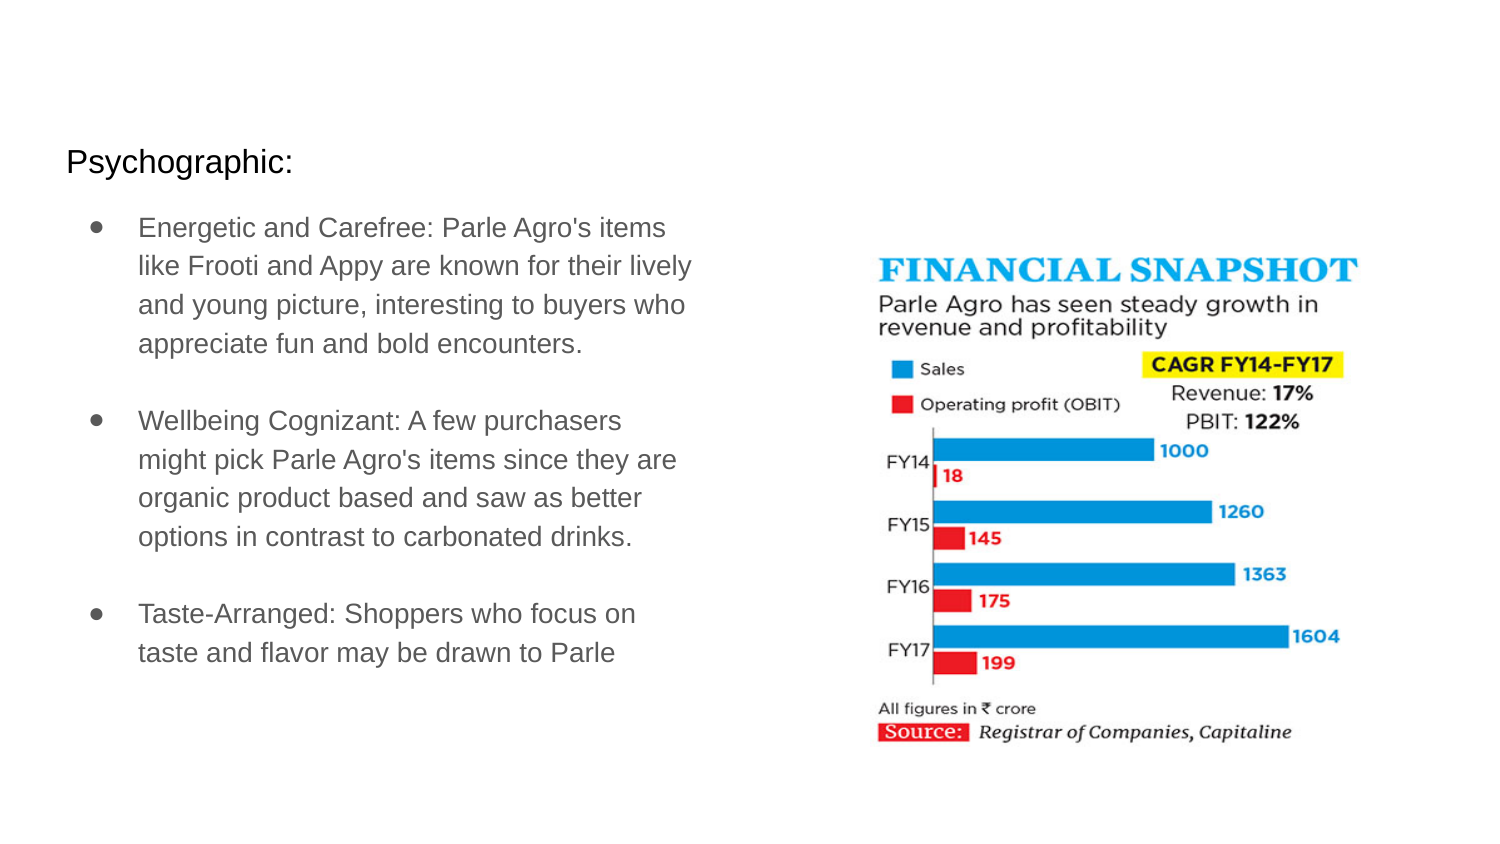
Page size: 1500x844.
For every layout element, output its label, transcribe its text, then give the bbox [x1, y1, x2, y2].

title Psychographic: [51, 125, 1449, 220]
list Energetic and Carefree: Parle Agro's items like Frooti and Appy are known for their lively and young picture, interesting to buyers who appreciate fun and bold encounters. Wellbeing Cognizant: A few purchasers might pick Parle Agro's items since they are organic product based and saw as better options in contrast to carbonated drinks. Taste-Arranged: Shoppers who focus on taste and flavor may be drawn to Parle [51, 189, 708, 750]
picture [870, 249, 1371, 750]
